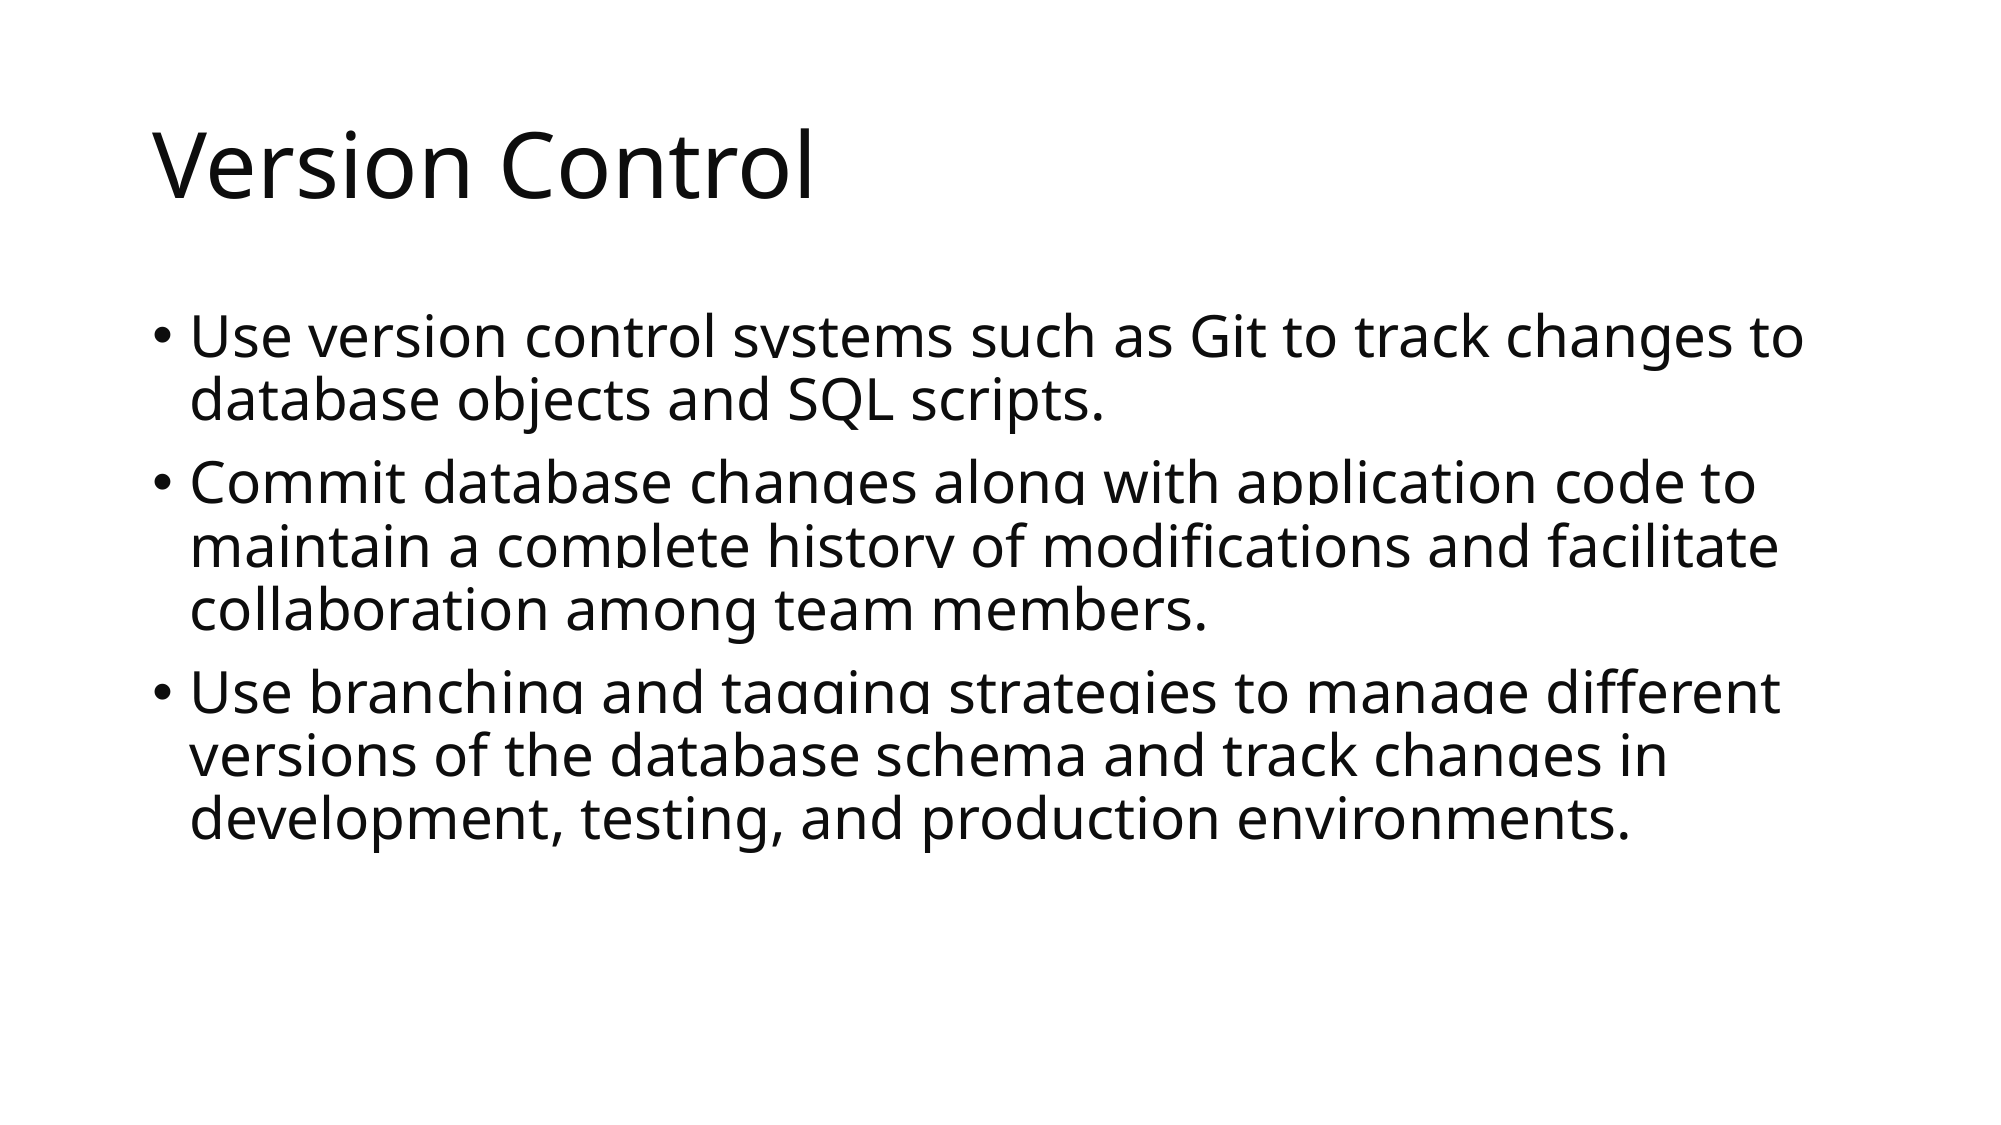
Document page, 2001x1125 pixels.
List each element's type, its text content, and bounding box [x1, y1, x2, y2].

list Use version control systems such as Git to track changes to database objects and SQL scripts. Commit database changes along with application code to maintain a complete history of modifications and facilitate collaboration among team members. Use branching and tagging strategies to manage different versions of the database schema and track changes in development, testing, and production environments. [137, 299, 1863, 1014]
title Version Control [137, 59, 1863, 278]
